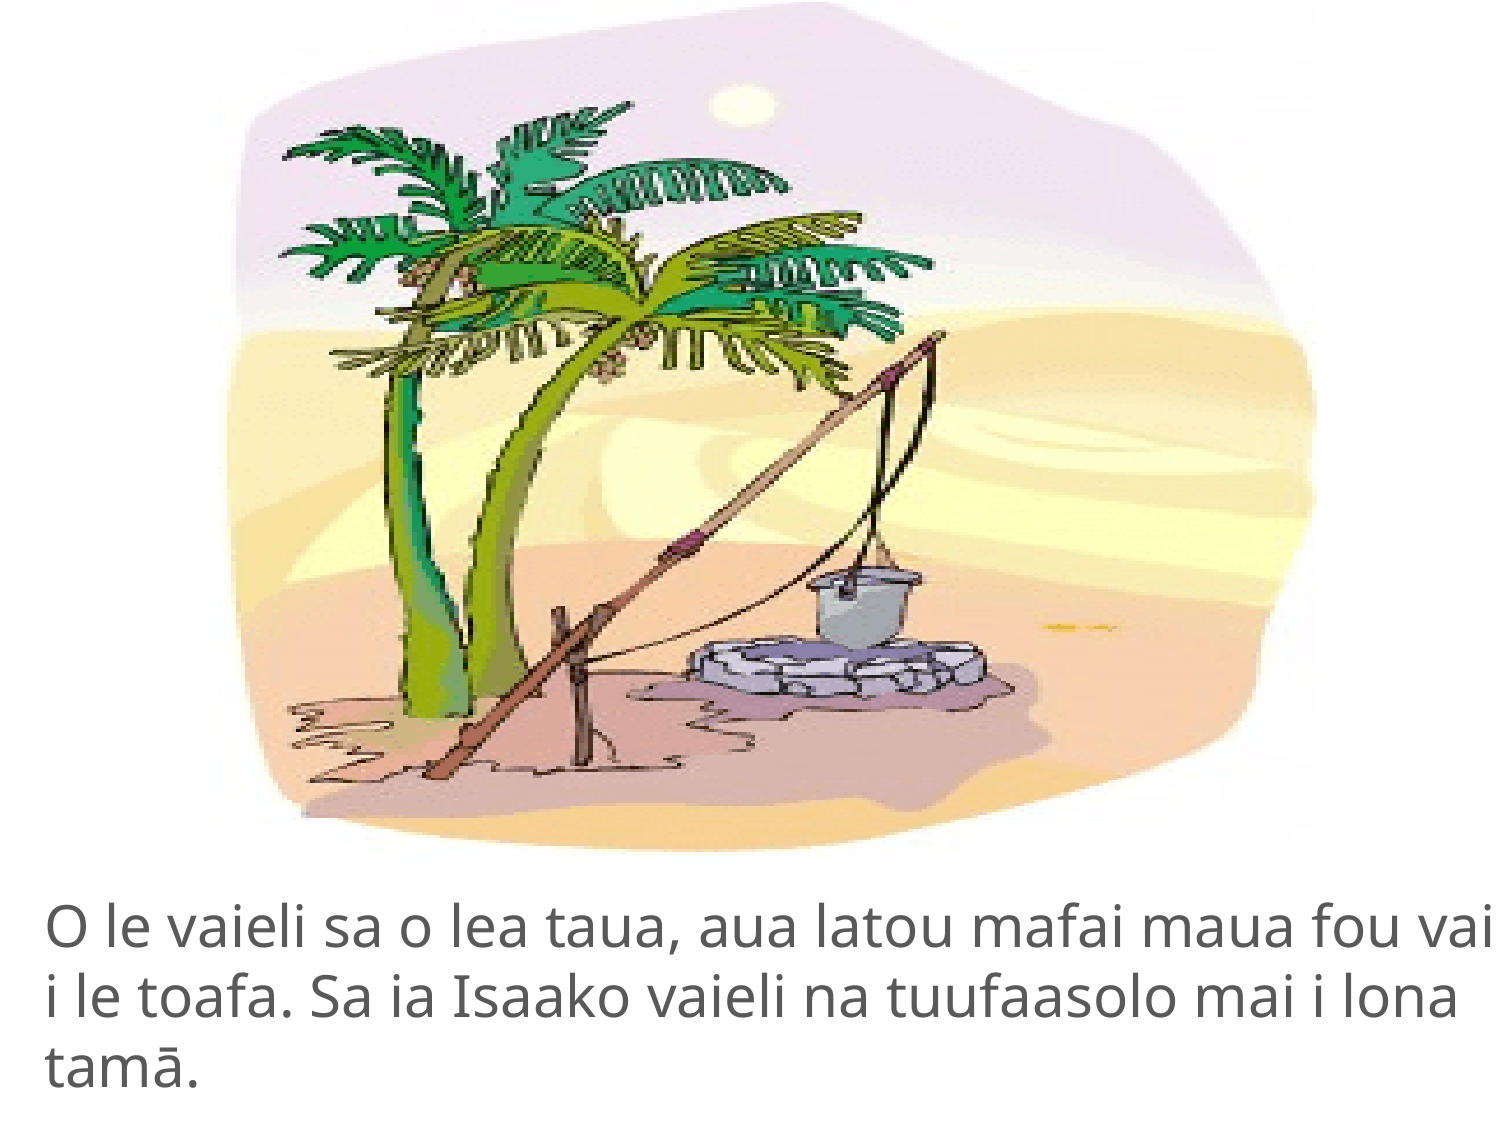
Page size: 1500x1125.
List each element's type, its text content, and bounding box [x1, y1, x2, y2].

text_box O le vaieli sa o lea taua, aua latou mafai maua fou vai i le toafa. Sa ia Isaako vaieli na tuufaasolo mai i lona tamā. [29, 881, 1500, 1107]
picture [218, 1, 1318, 859]
